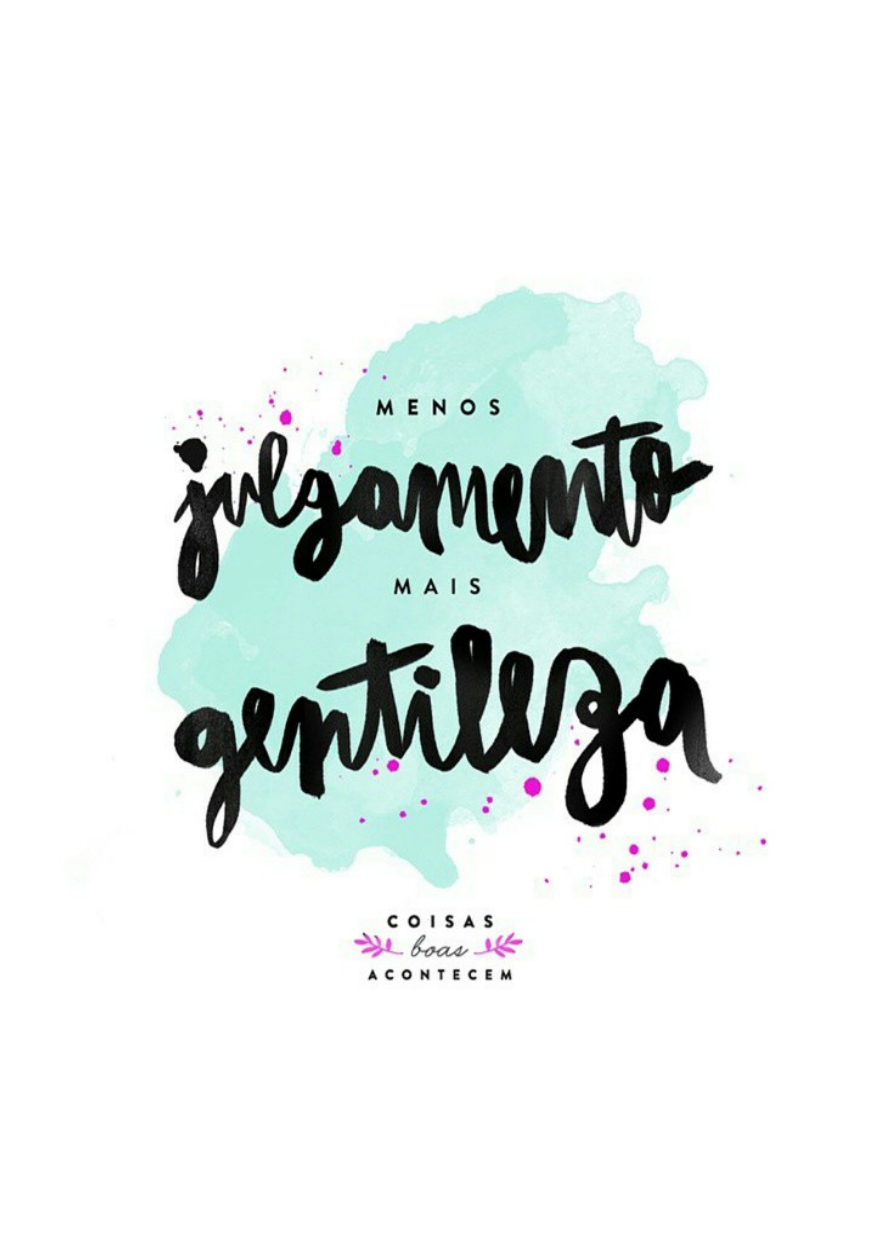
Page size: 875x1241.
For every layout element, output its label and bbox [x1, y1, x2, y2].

picture [48, 219, 826, 1021]
